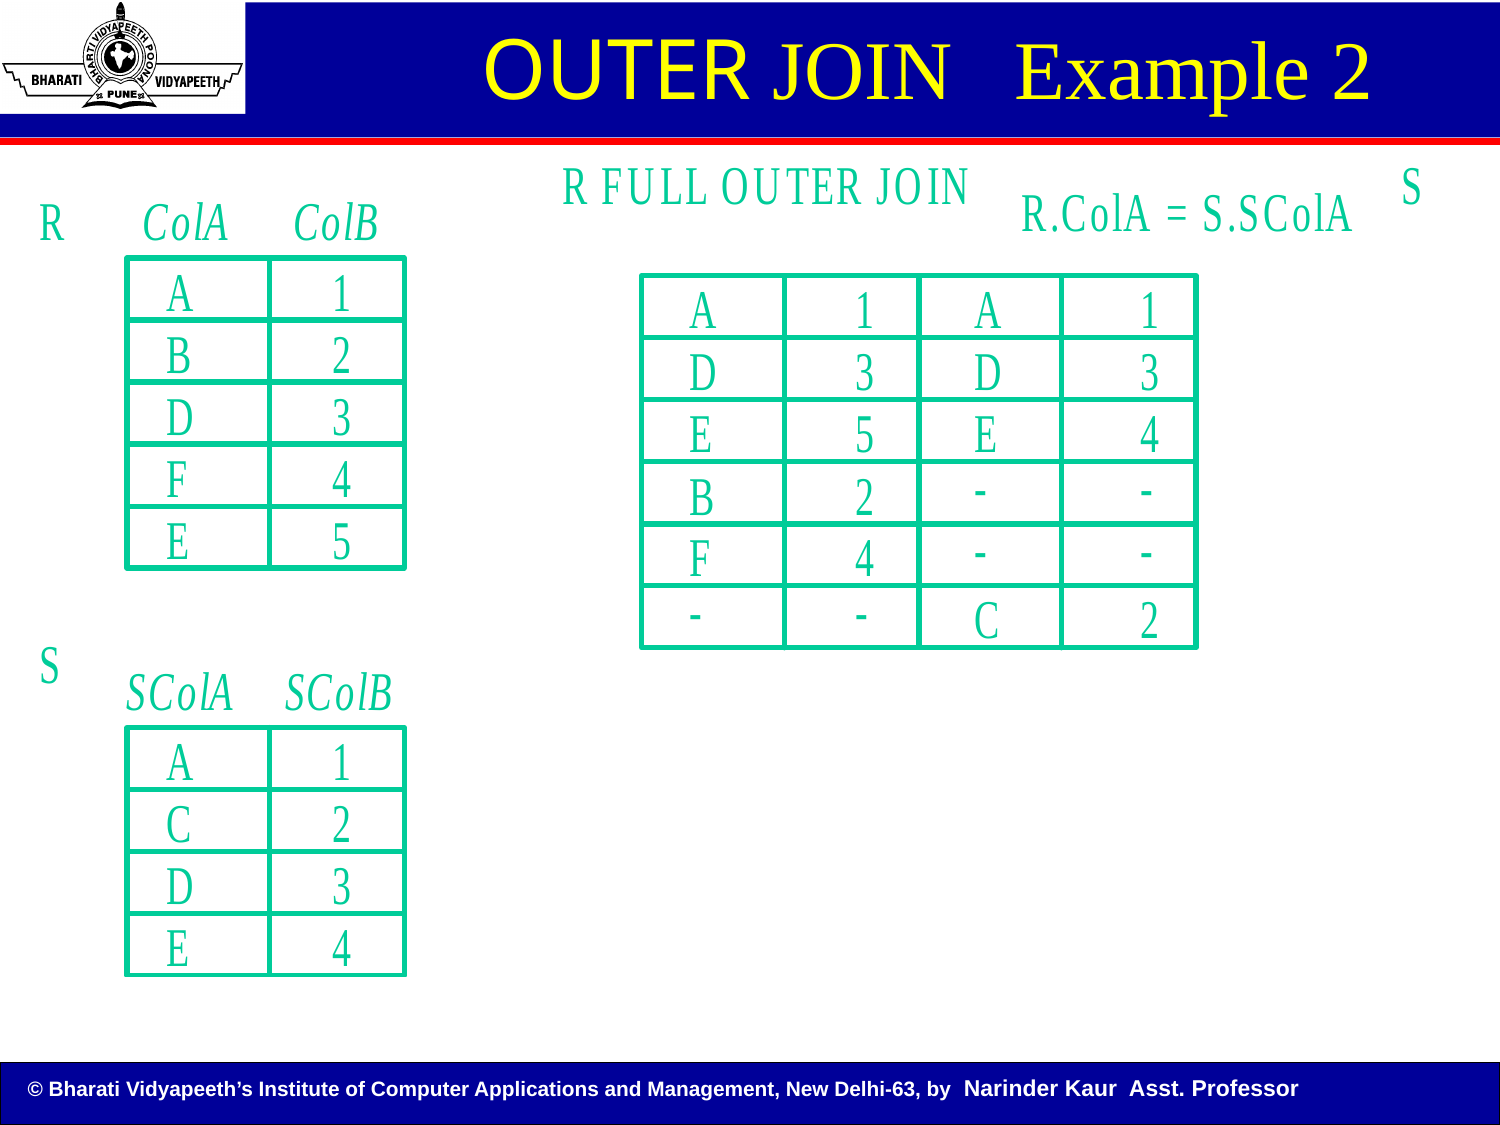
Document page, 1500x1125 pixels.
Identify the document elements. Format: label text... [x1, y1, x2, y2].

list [39, 166, 1426, 977]
text_box OUTER JOIN Example 2 [466, 9, 1389, 125]
picture [2, 2, 243, 109]
